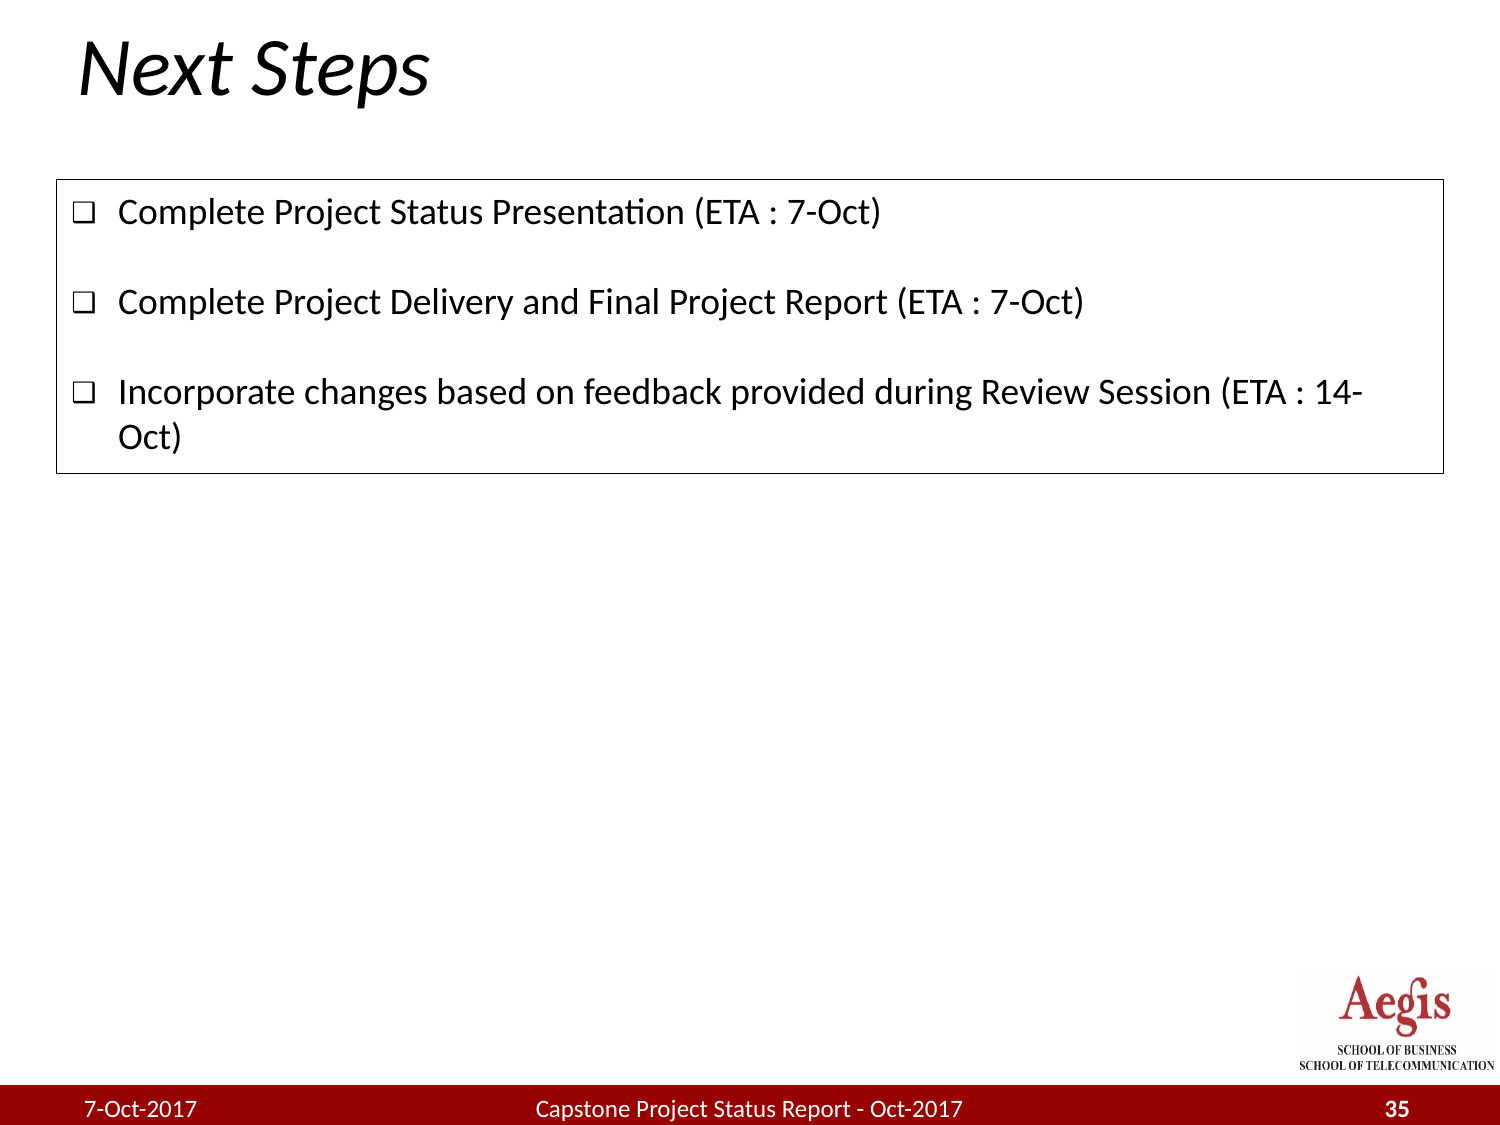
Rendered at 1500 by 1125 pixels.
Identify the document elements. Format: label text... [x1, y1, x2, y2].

footer Capstone Project Status Report - Oct-2017 [474, 1077, 1025, 1125]
picture [1299, 969, 1494, 1070]
slide_number 35 [1074, 1077, 1425, 1125]
title Next Steps [62, 0, 1450, 125]
text_box Complete Project Status Presentation (ETA : 7-Oct) Complete Project Delivery and Final Project Report (ETA : 7-Oct) Incorporate changes based on feedback provided during Review Session (ETA : 14-Oct) [56, 179, 1444, 474]
slide_number 7-Oct-2017 [69, 1077, 419, 1125]
